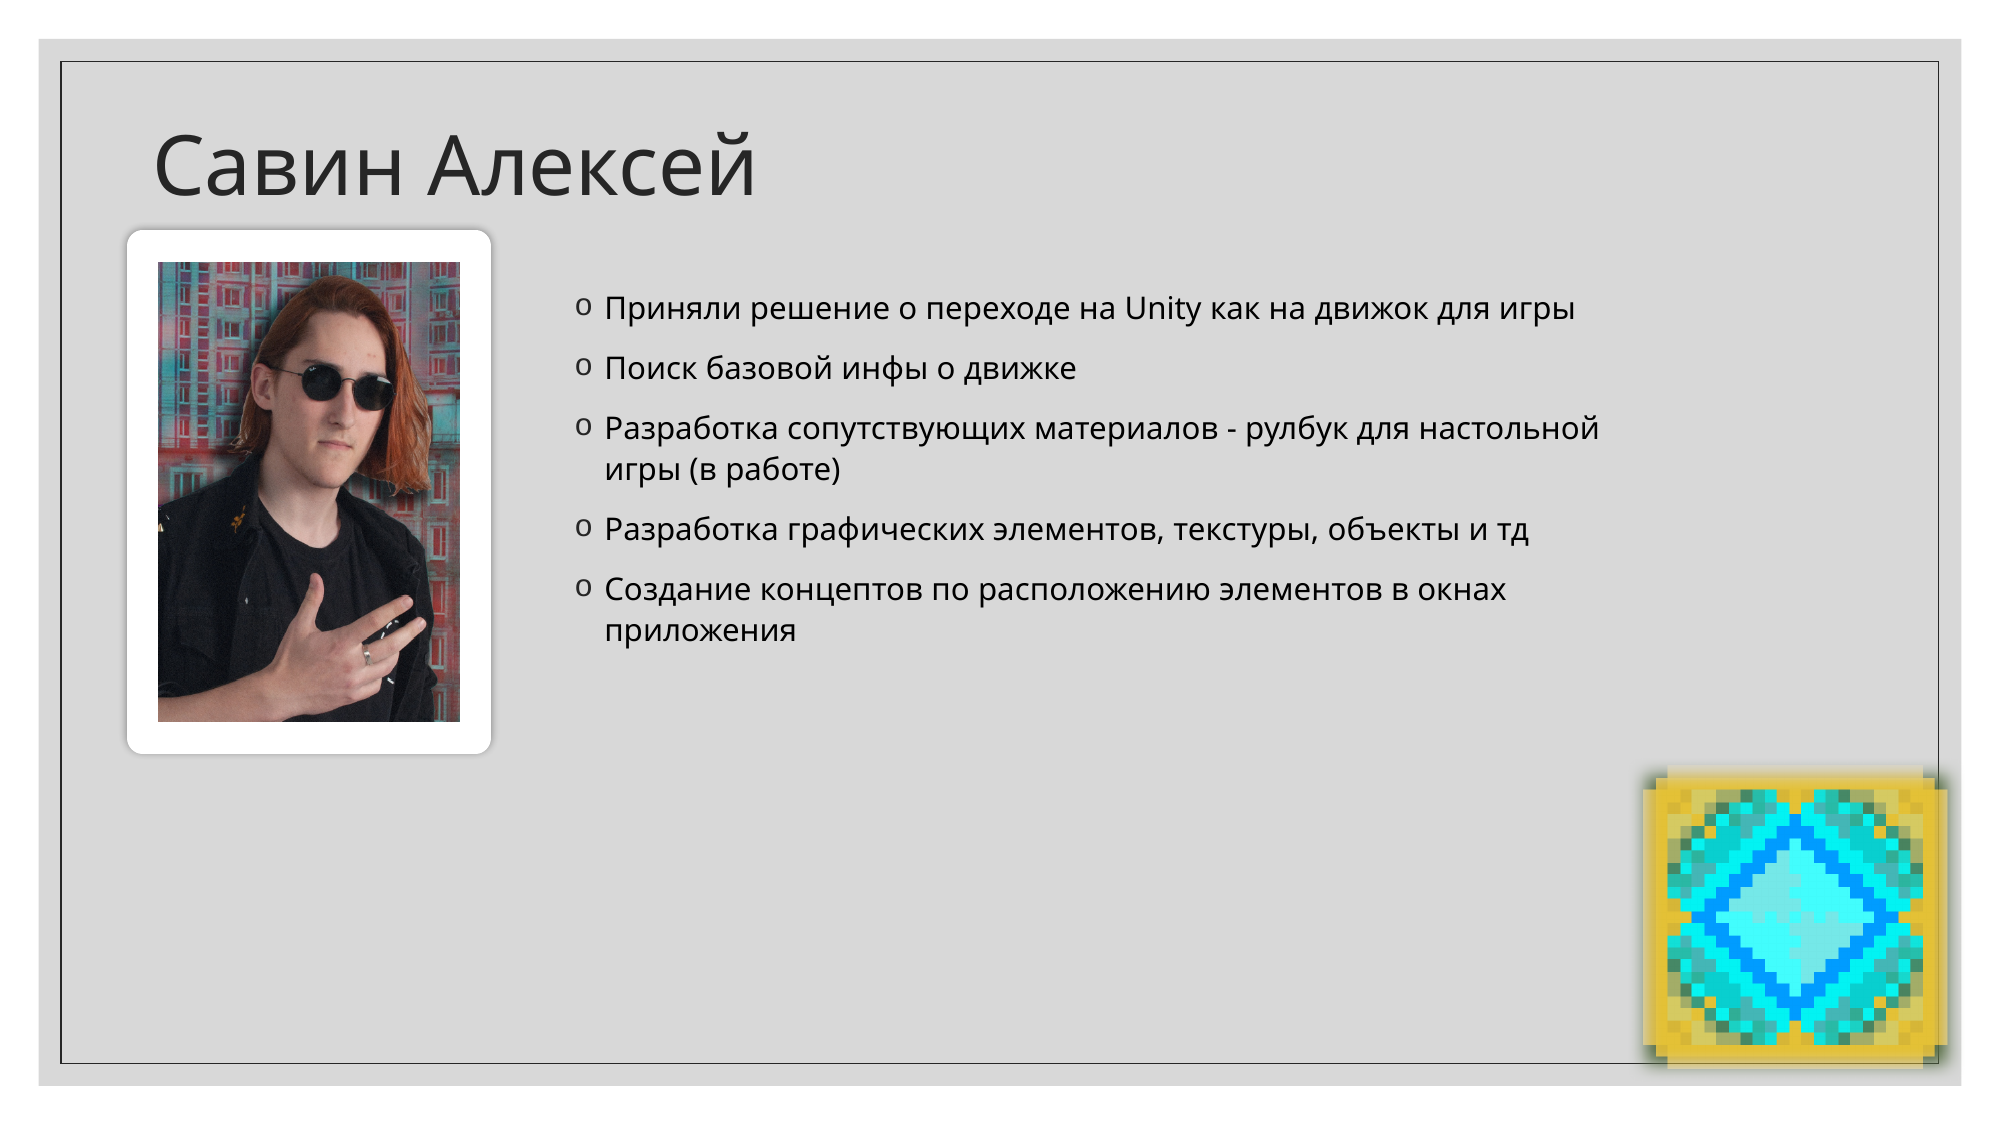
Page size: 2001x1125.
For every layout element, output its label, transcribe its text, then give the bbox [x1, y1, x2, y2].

list Приняли решение о переходе на Unity как на движок для игры Поиск базовой инфы о движке Разработка сопутствующих материалов - рулбук для настольной игры (в работе) Разработка графических элементов, текстуры, объекты и тд Создание концептов по расположению элементов в окнах приложения [559, 277, 1628, 692]
picture [158, 261, 460, 723]
title Савин Алексей [137, 59, 1863, 278]
picture [1627, 757, 1966, 1083]
